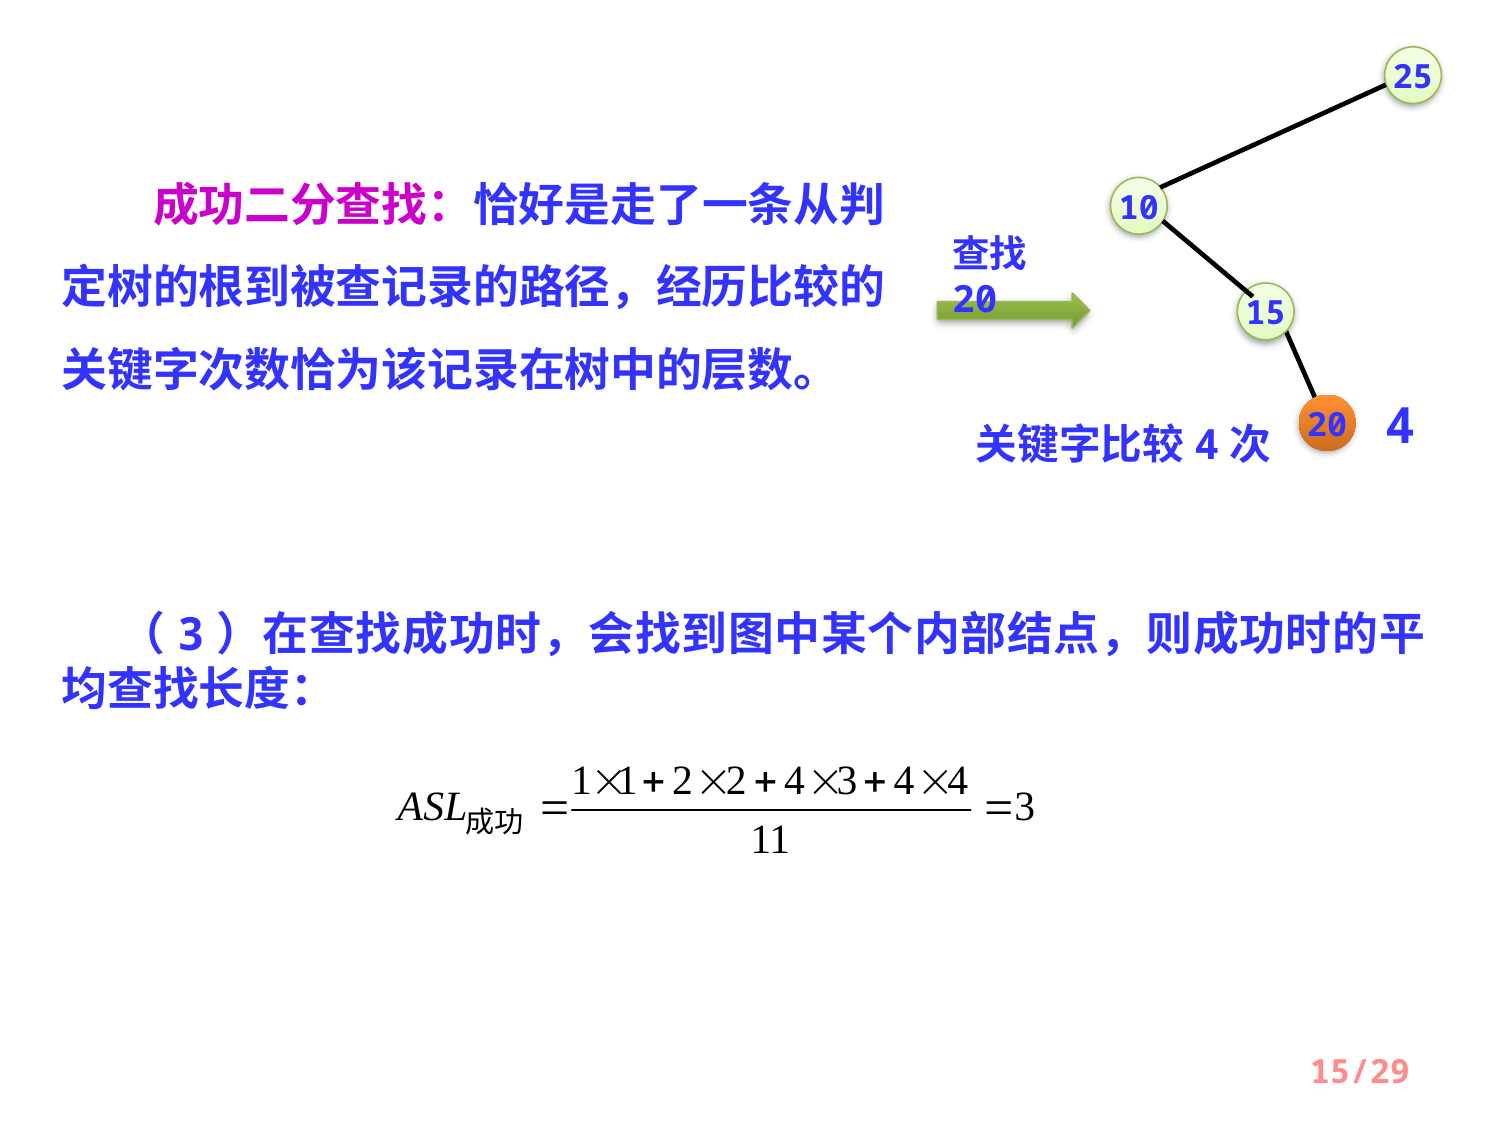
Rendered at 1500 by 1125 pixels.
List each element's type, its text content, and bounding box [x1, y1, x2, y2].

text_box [937, 46, 1466, 477]
slide_number 15/29 [1074, 1042, 1425, 1103]
text_box 成功二分查找：恰好是走了一条从判定树的根到被查记录的路径，经历比较的关键字次数恰为该记录在树中的层数。 [46, 140, 926, 403]
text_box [46, 597, 1441, 863]
